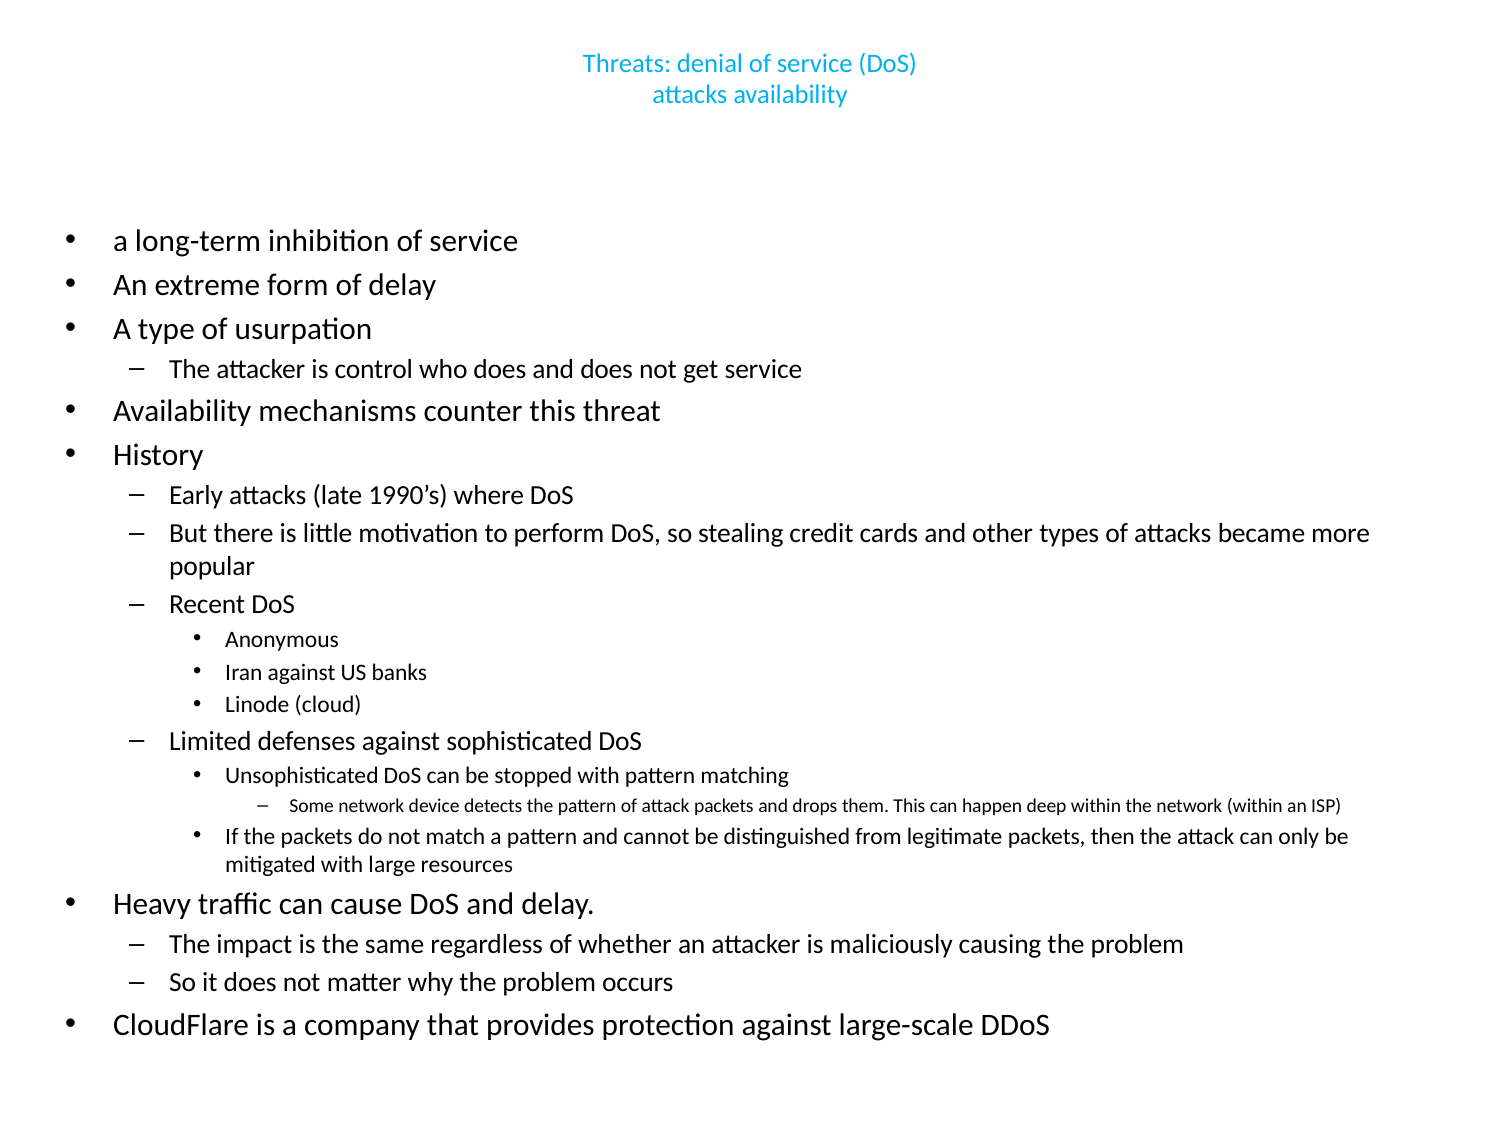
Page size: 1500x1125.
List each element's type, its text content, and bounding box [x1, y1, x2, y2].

title Threats: denial of service (DoS) attacks availability [0, 37, 1500, 118]
list a long-term inhibition of service An extreme form of delay A type of usurpation The attacker is control who does and does not get service Availability mechanisms counter this threat History Early attacks (late 1990’s) where DoS But there is little motivation to perform DoS, so stealing credit cards and other types of attacks became more popular Recent DoS Anonymous Iran against US banks Linode (cloud) Limited defenses against sophisticated DoS Unsophisticated DoS can be stopped with pattern matching Some network device detects the pattern of attack packets and drops them. This can happen deep within the network (within an ISP) If the packets do not match a pattern and cannot be distinguished from legitimate packets, then the attack can only be mitigated with large resources Heavy traffic can cause DoS and delay. The impact is the same regardless of whether an attacker is maliciously causing the problem So it does not matter why the problem occurs CloudFlare is a company that provides protection against large-scale DDoS [50, 212, 1400, 1072]
